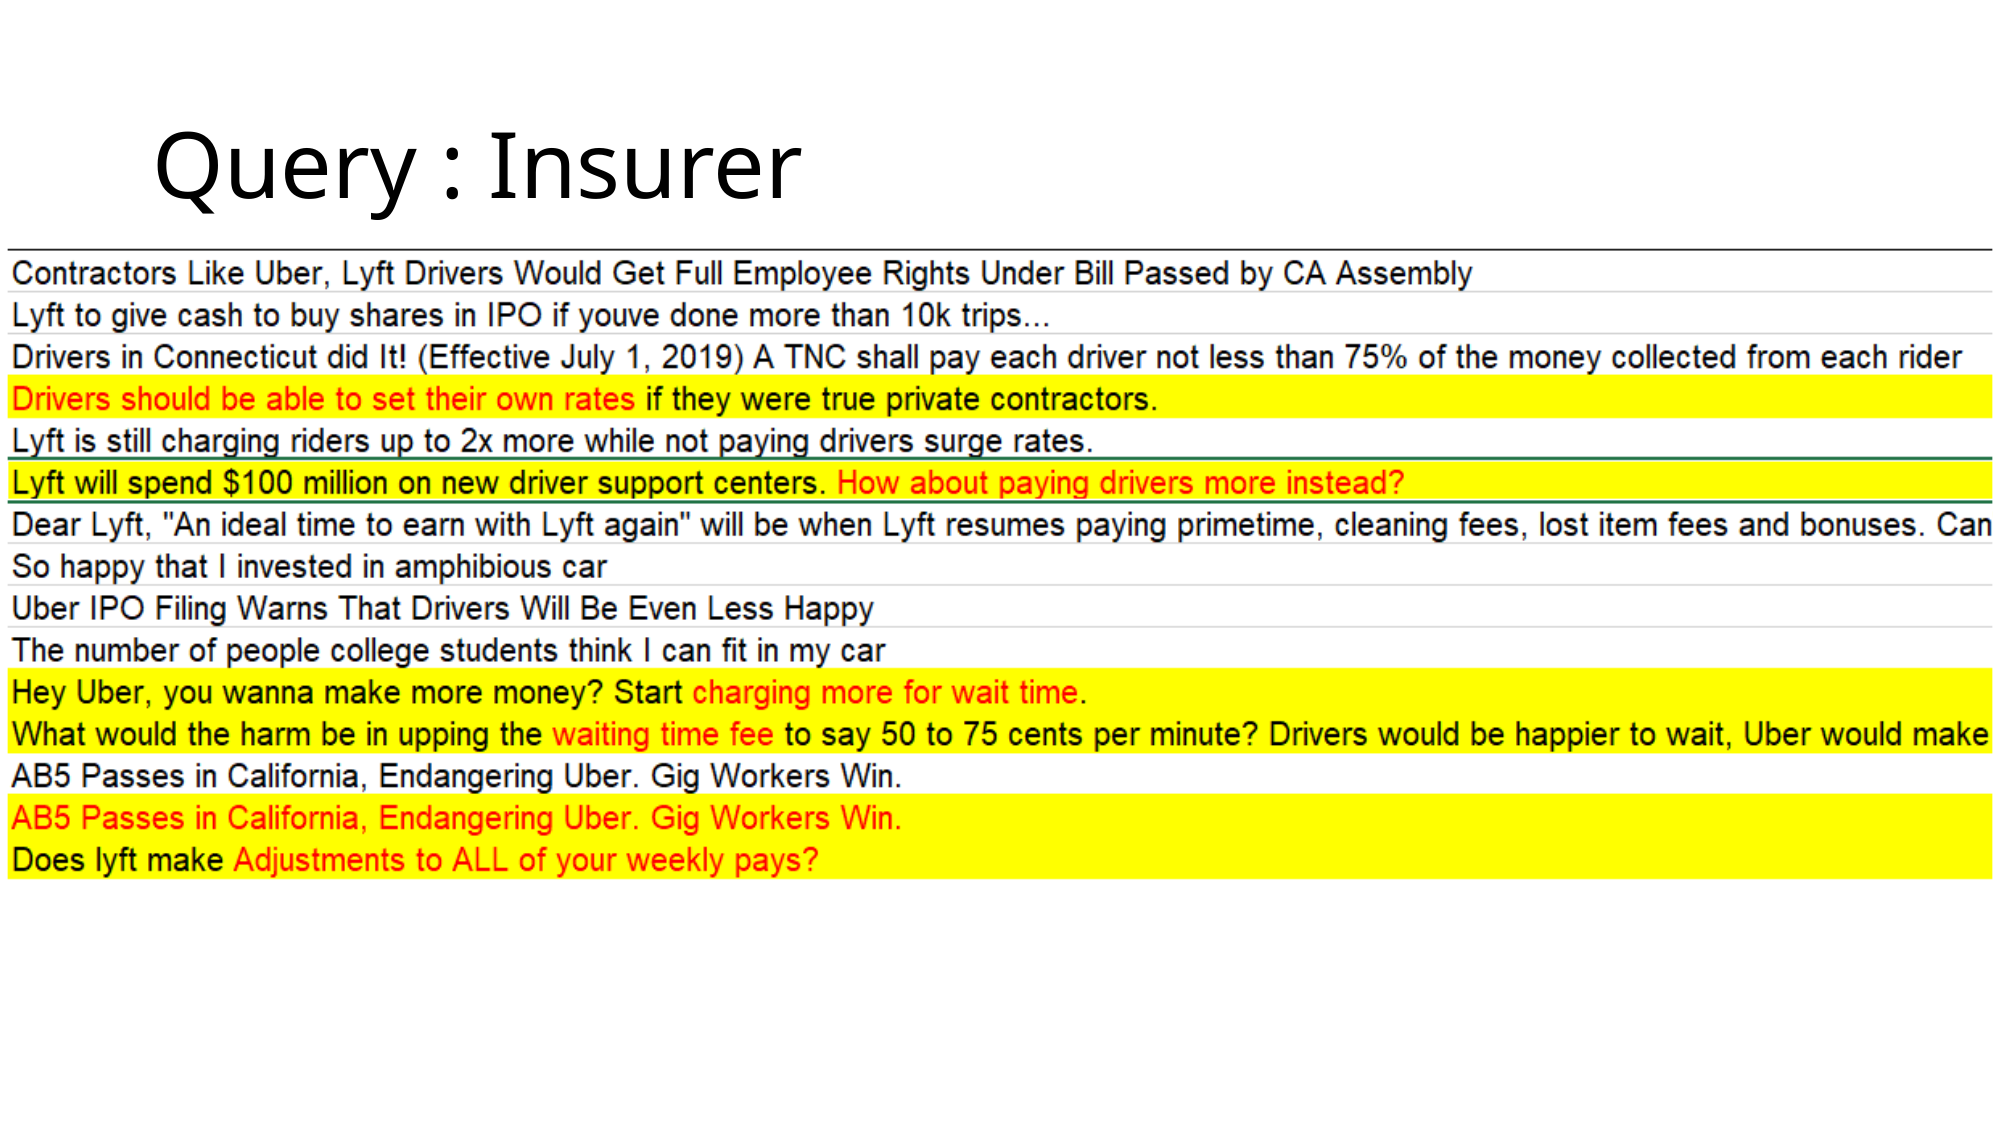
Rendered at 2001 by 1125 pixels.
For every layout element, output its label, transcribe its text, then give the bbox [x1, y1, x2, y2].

picture [7, 246, 1993, 910]
title Query : Insurer [137, 59, 1863, 246]
